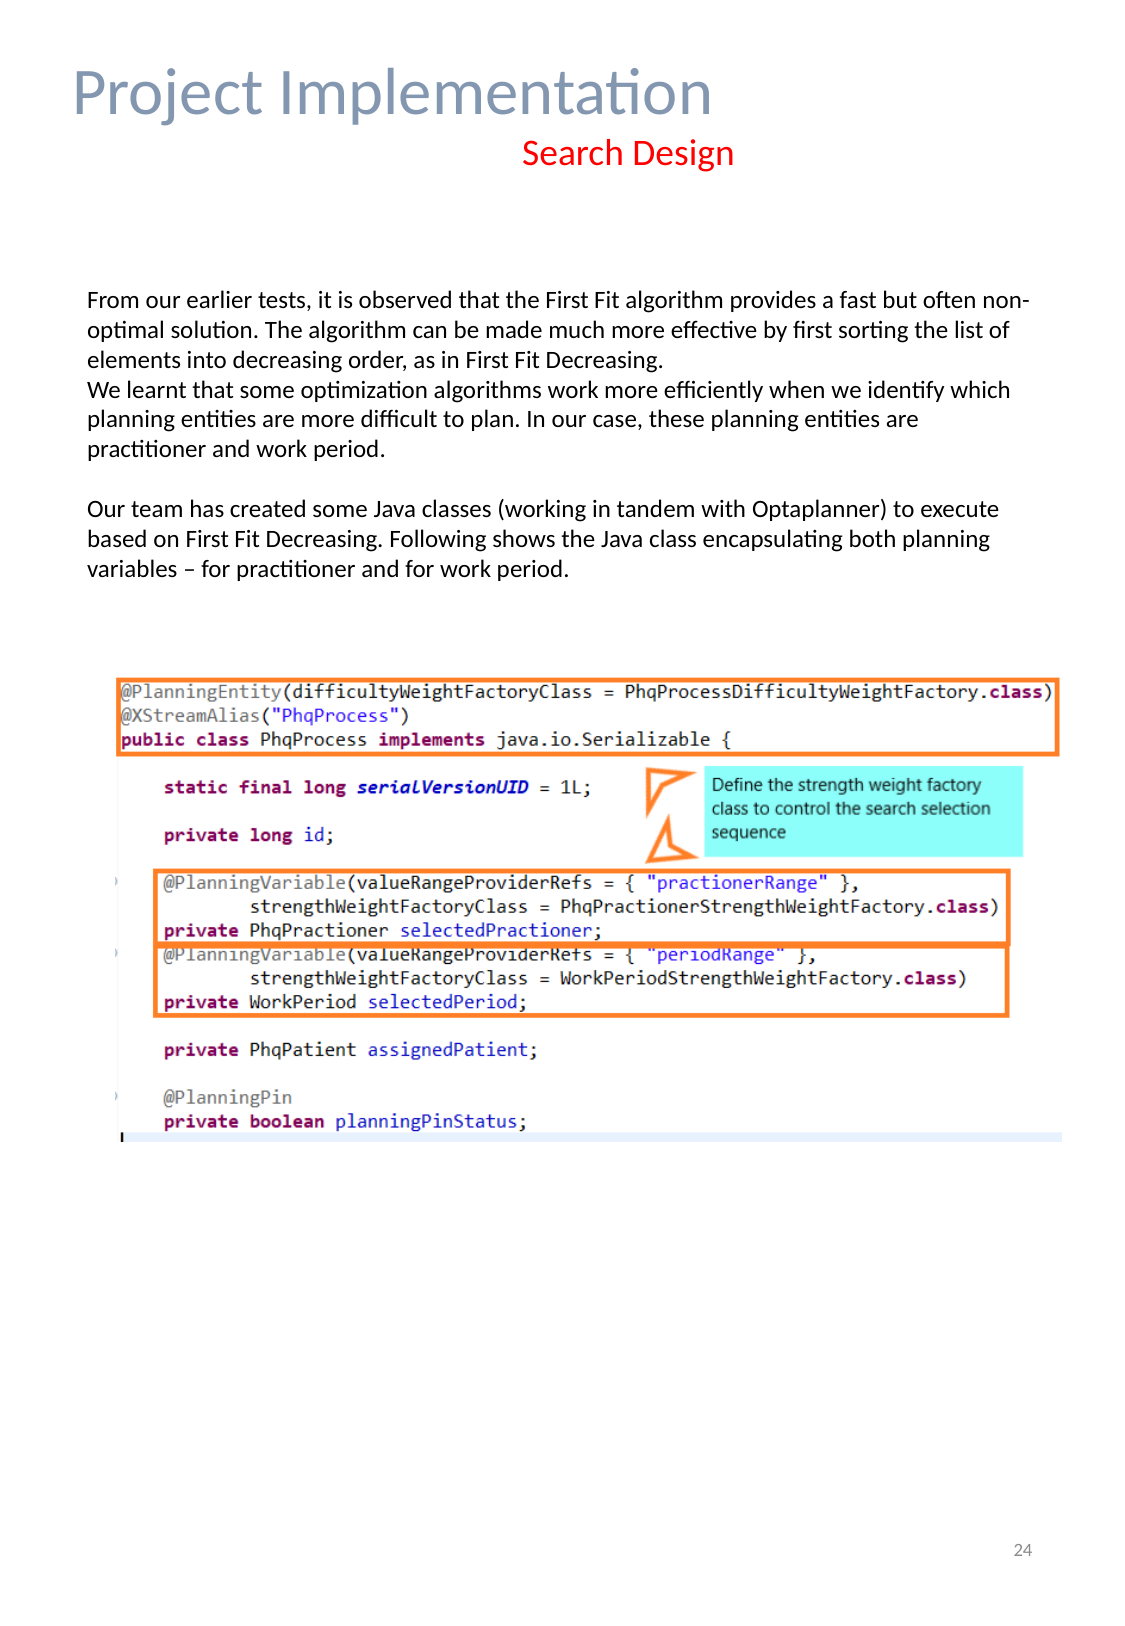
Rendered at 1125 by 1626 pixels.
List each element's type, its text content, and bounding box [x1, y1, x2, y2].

slide_number 24 [794, 1506, 1048, 1593]
text_box From our earlier tests, it is observed that the First Fit algorithm provides a fast but often non-optimal solution. The algorithm can be made much more effective by first sorting the list of elements into decreasing order, as in First Fit Decreasing. We learnt that some optimization algorithms work more efficiently when we identify which planning entities are more difficult to plan. In our case, these planning entities are practitioner and work period. Our team has created some Java classes (working in tandem with Optaplanner) to execute based on First Fit Decreasing. Following shows the Java class encapsulating both planning variables – for practitioner and for work period. [72, 275, 1048, 680]
text_box Project Implementation Search Design [57, 40, 913, 180]
picture [115, 673, 1062, 1142]
